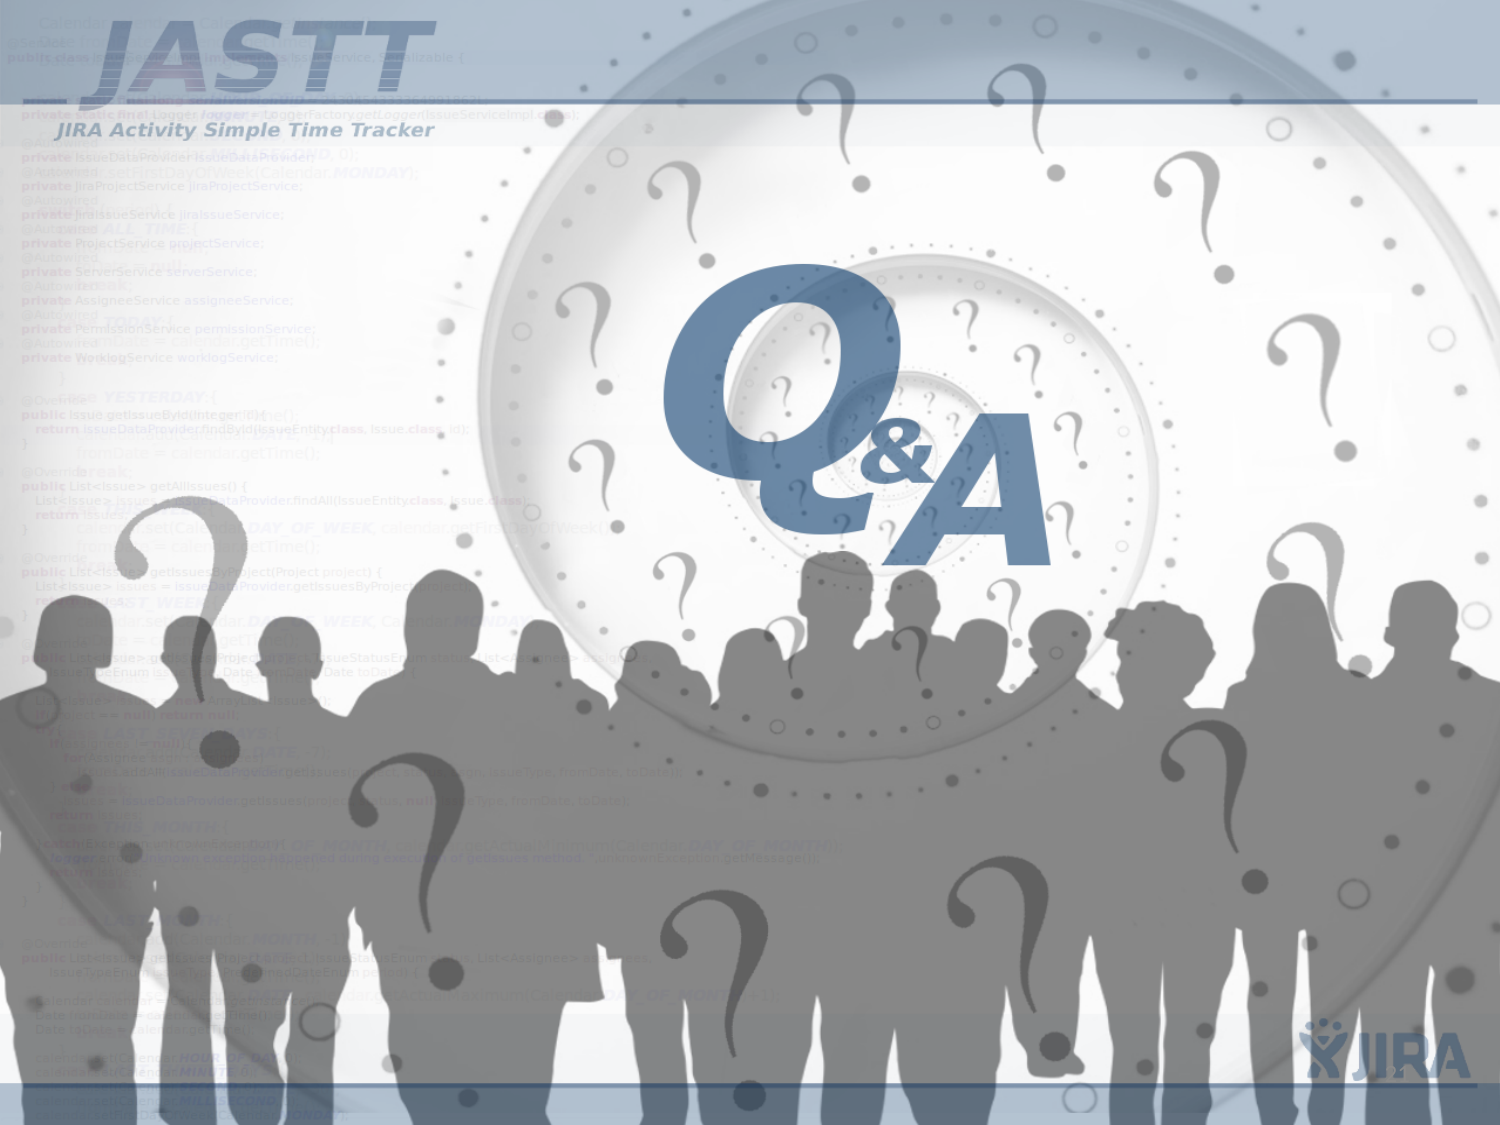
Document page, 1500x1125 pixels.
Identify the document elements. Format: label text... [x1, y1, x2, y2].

picture [0, 0, 1500, 1125]
slide_number 21 [1074, 1042, 1425, 1103]
